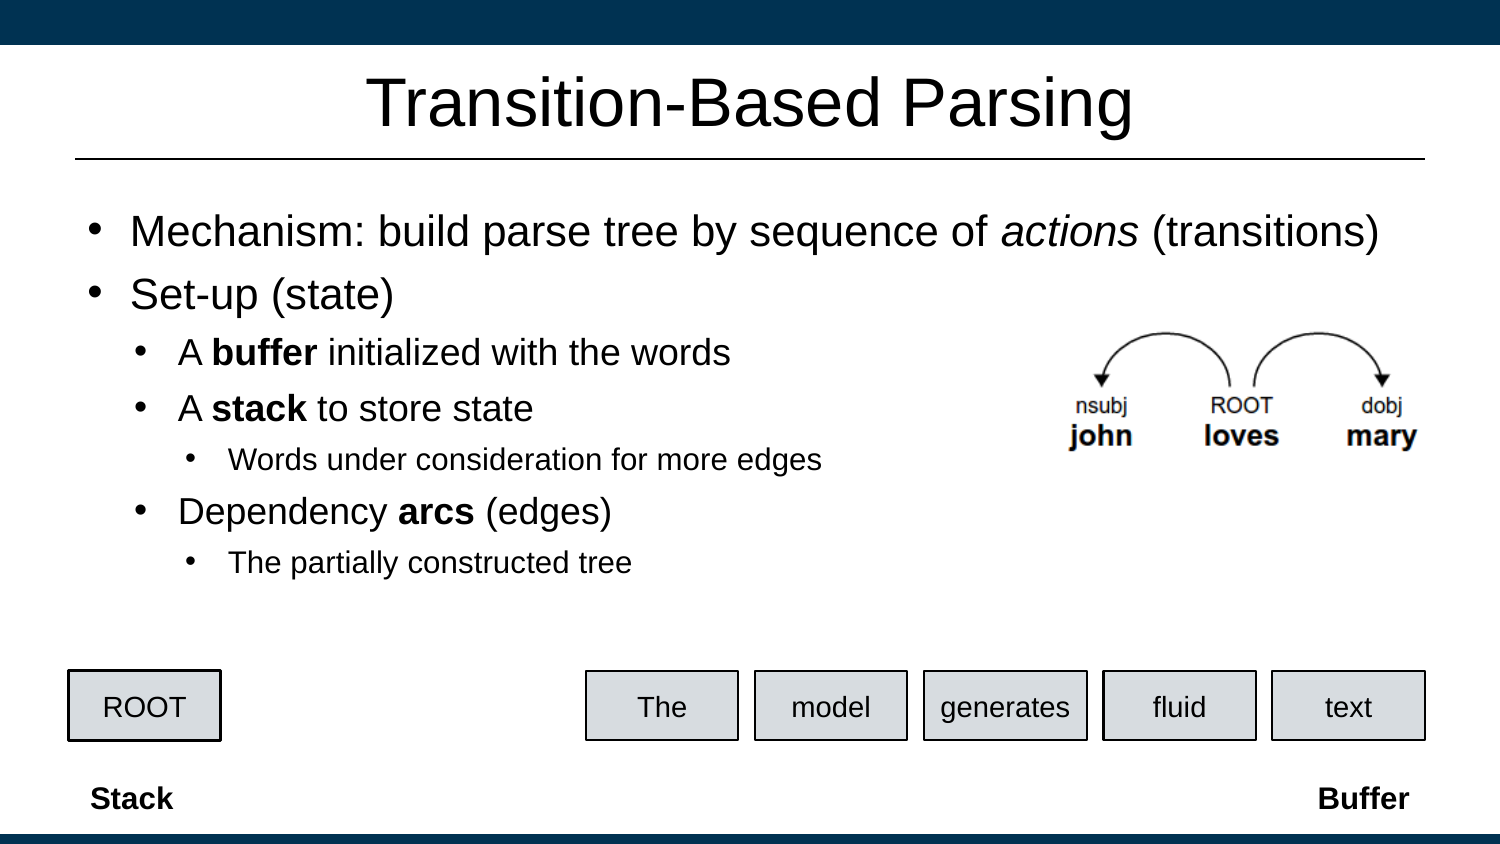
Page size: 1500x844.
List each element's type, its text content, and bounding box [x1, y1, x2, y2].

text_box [68, 670, 1426, 824]
list Mechanism: build parse tree by sequence of actions (transitions) Set-up (state) A buffer initialized with the words A stack to store state Words under consideration for more edges Dependency arcs (edges) The partially constructed tree [75, 196, 1425, 670]
picture [1047, 313, 1426, 455]
title Transition-Based Parsing [75, 28, 1425, 169]
